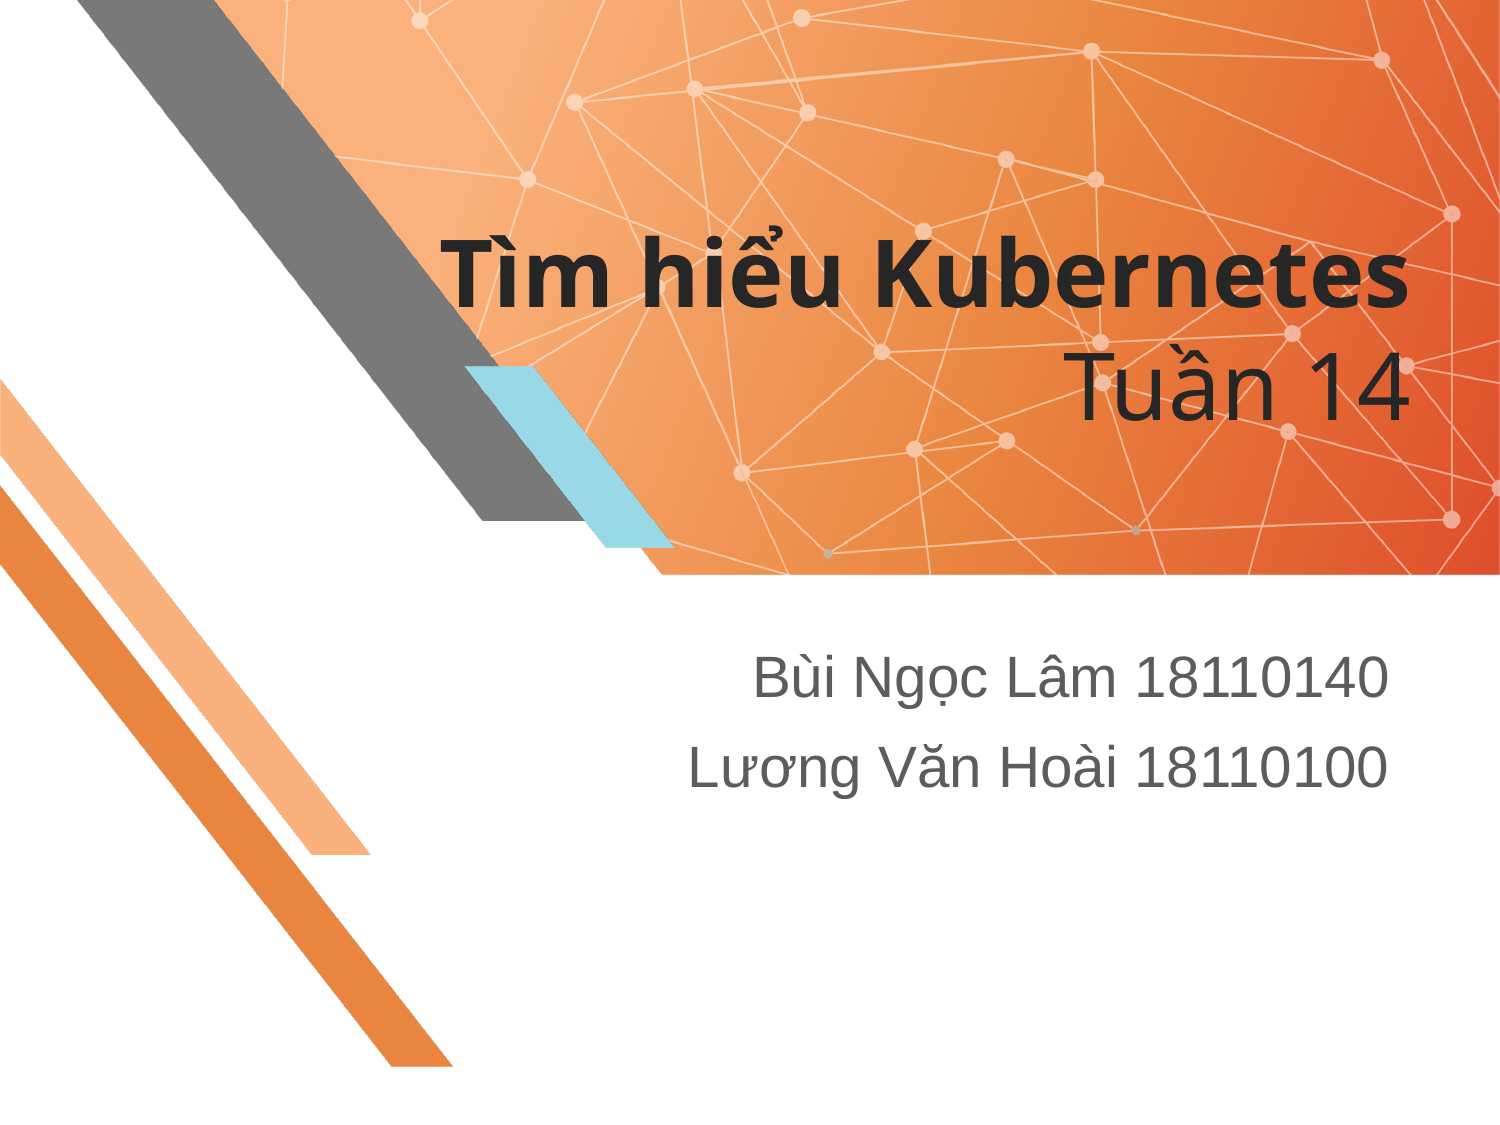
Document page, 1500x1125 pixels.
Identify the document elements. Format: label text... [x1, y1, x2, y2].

subtitle Bùi Ngọc Lâm 18110140 Lương Văn Hoài 18110100 [525, 631, 1412, 834]
picture [0, 0, 1500, 1067]
title Tìm hiểu Kubernetes Tuần 14 [112, 212, 1412, 447]
